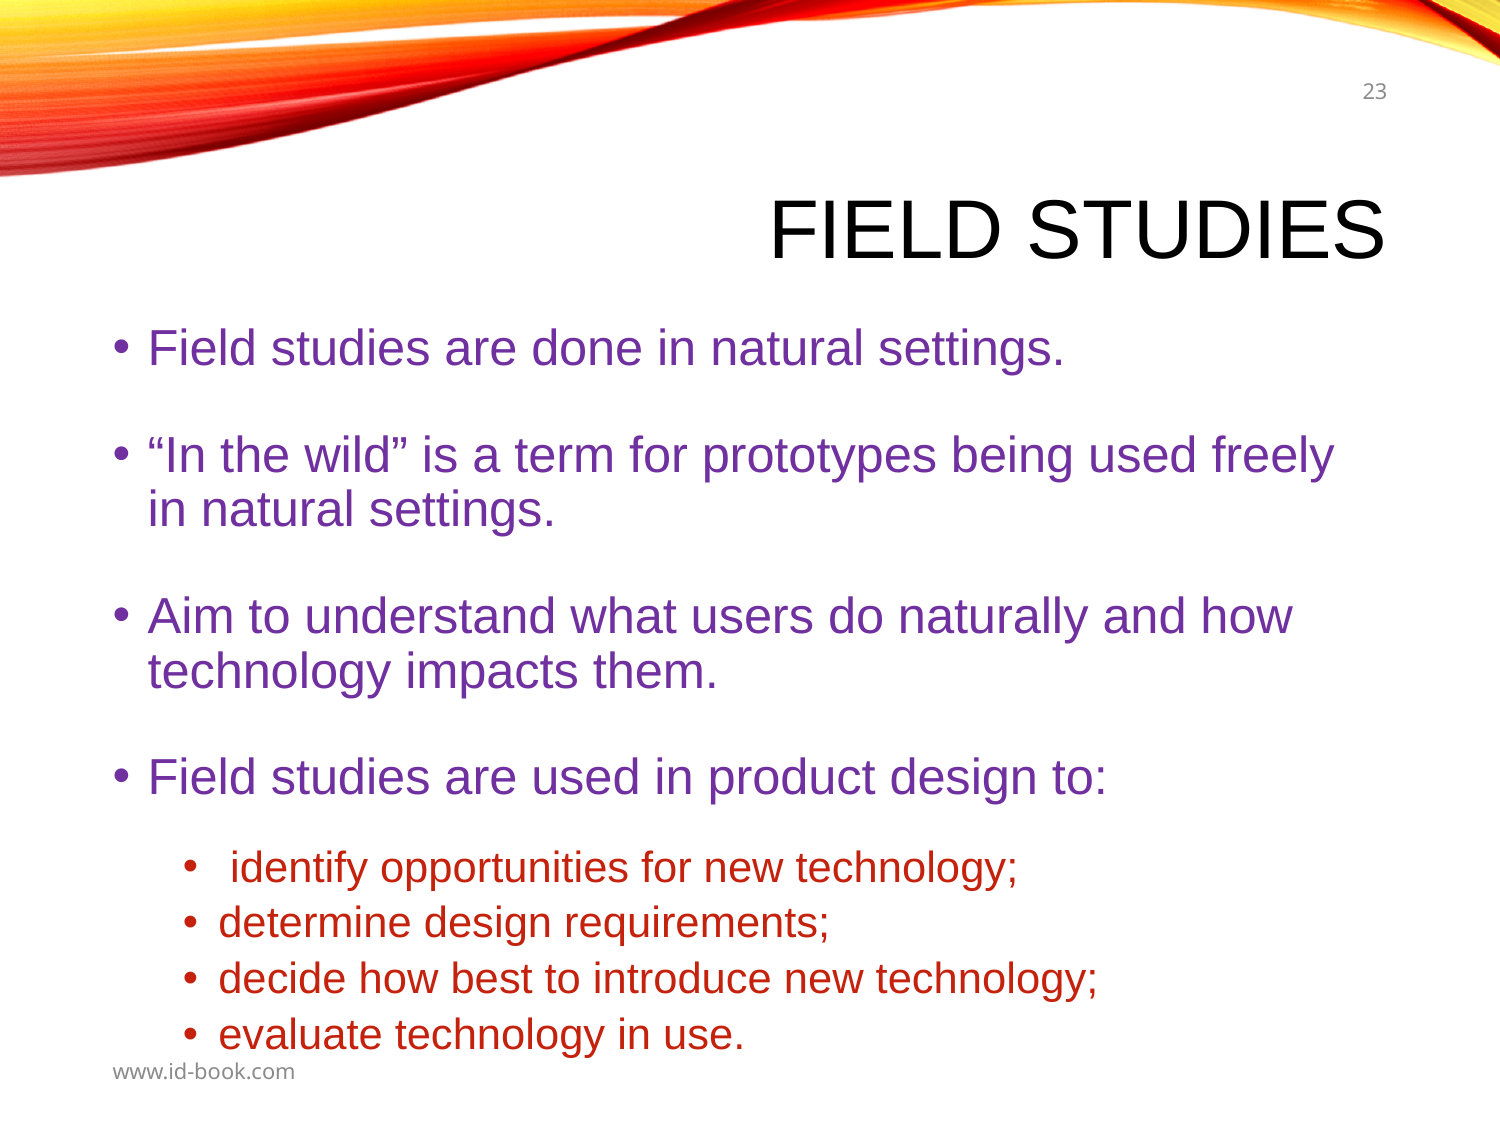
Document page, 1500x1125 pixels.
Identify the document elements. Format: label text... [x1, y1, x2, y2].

list Field studies are done in natural settings. “In the wild” is a term for prototypes being used freely in natural settings. Aim to understand what users do naturally and how technology impacts them. Field studies are used in product design to: identify opportunities for new technology; determine design requirements; decide how best to introduce new technology; evaluate technology in use. [97, 314, 1403, 1071]
footer www.id-book.com [97, 1042, 1030, 1103]
title Field studies [356, 125, 1403, 314]
picture [0, 0, 1500, 178]
slide_number 23 [1078, 62, 1403, 123]
